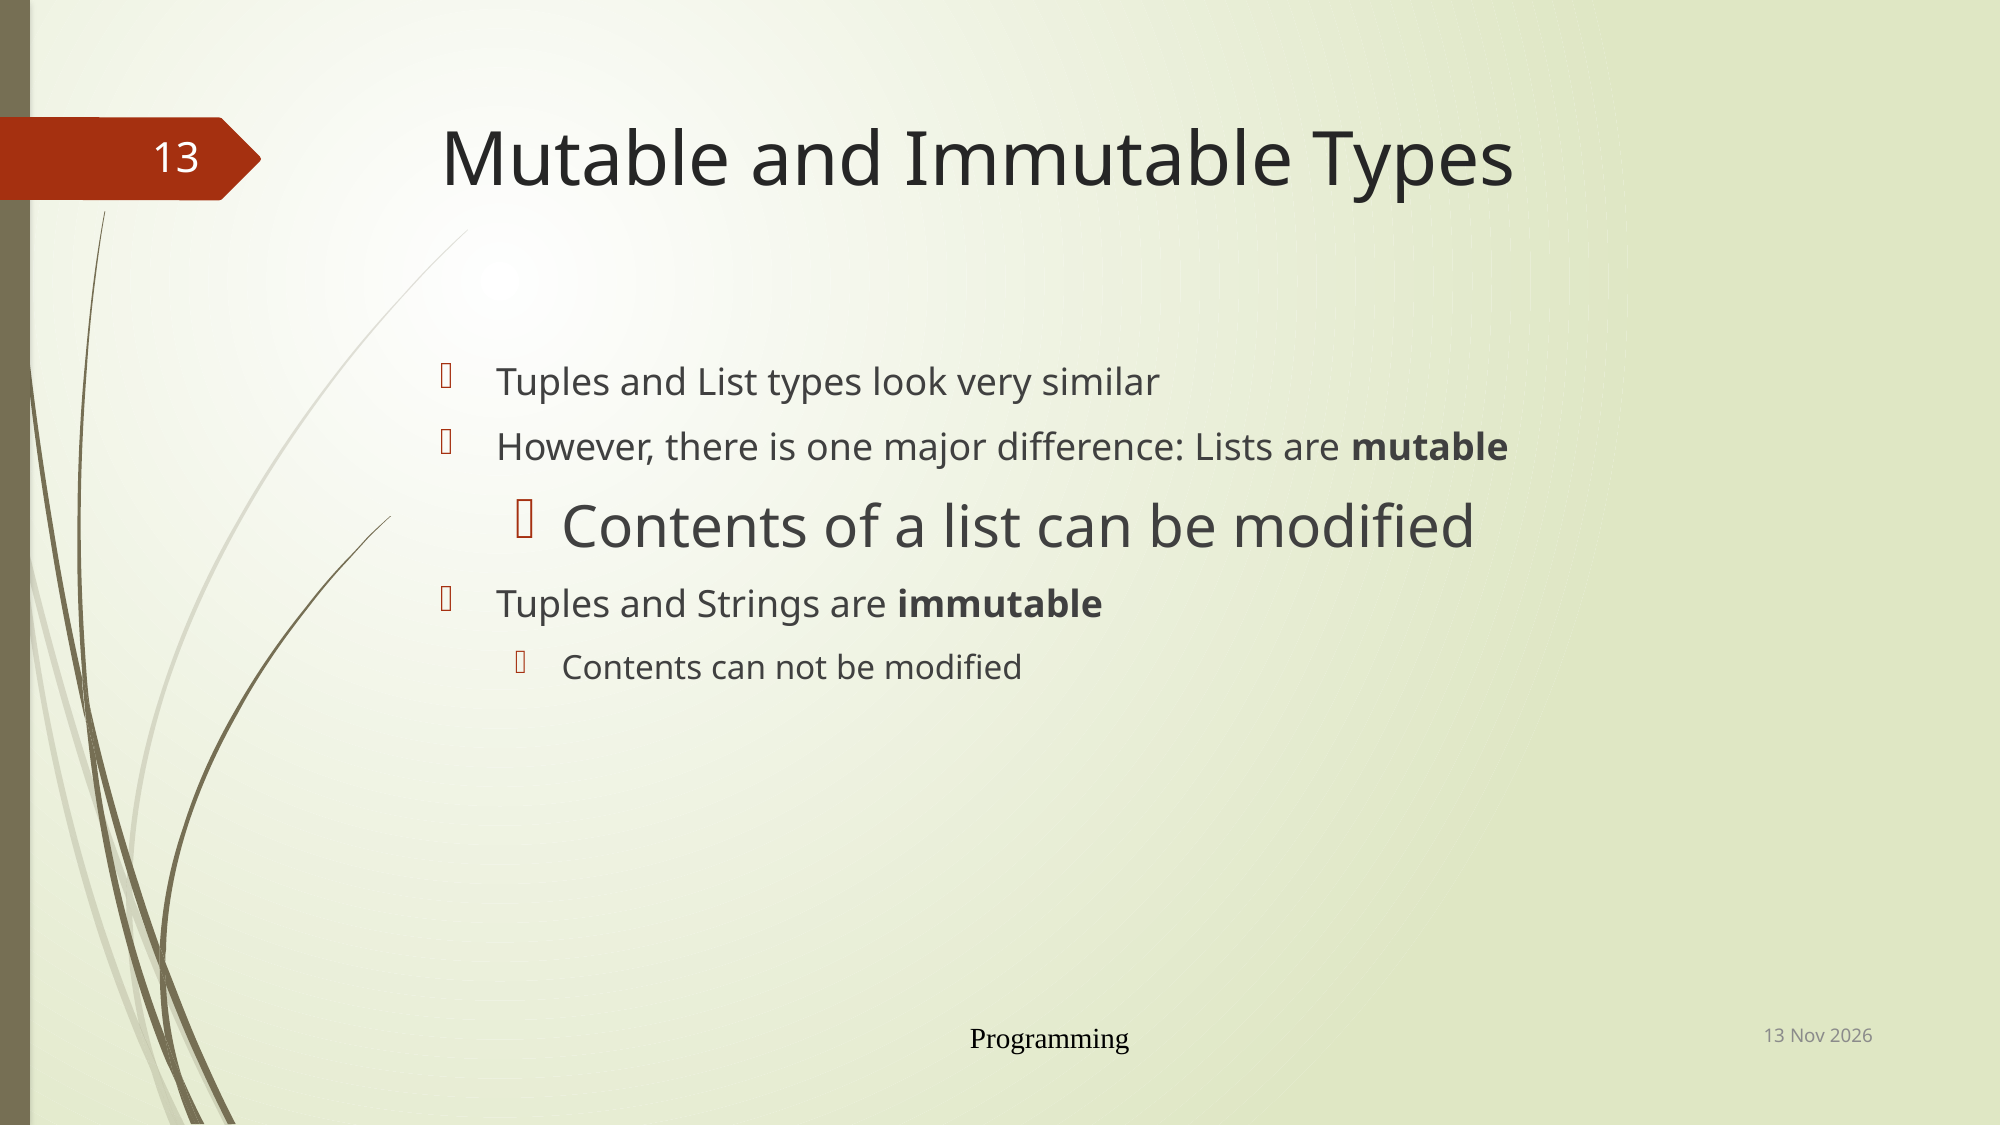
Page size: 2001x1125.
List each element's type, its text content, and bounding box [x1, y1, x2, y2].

slide_number 13 [87, 129, 216, 190]
footer Programming [424, 1006, 1675, 1067]
slide_number Dec-23 [1699, 1005, 1888, 1067]
list Tuples and List types look very similar However, there is one major difference: Lists are mutable Contents of a list can be modified Tuples and Strings are immutable Contents can not be modified [424, 350, 1888, 970]
title Mutable and Immutable Types [425, 102, 1888, 313]
